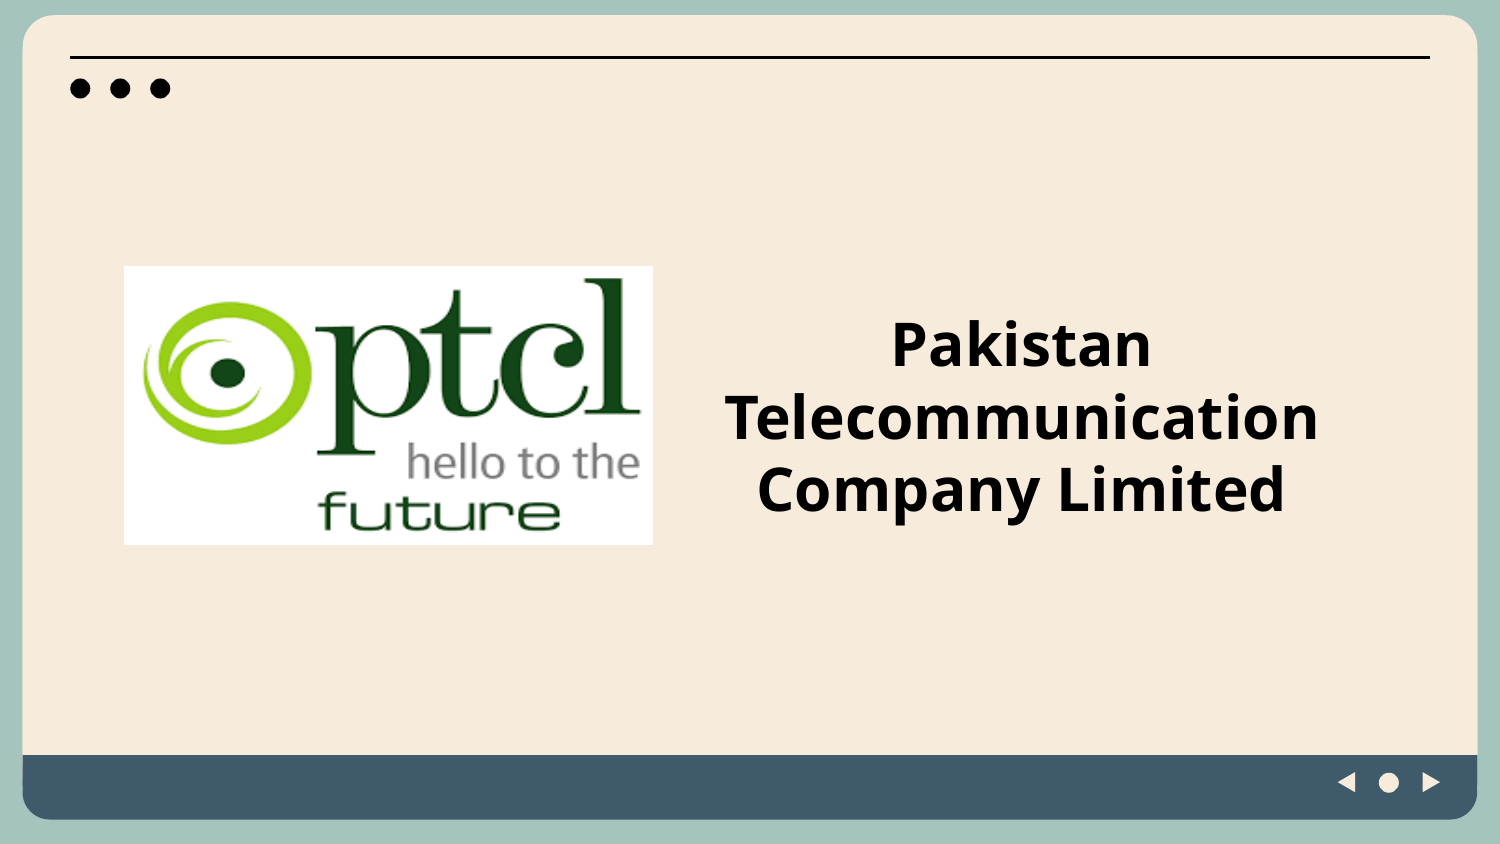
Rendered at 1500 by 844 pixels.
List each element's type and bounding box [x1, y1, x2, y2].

picture [124, 265, 653, 545]
text_box [22, 14, 1478, 810]
text_box [69, 78, 171, 99]
